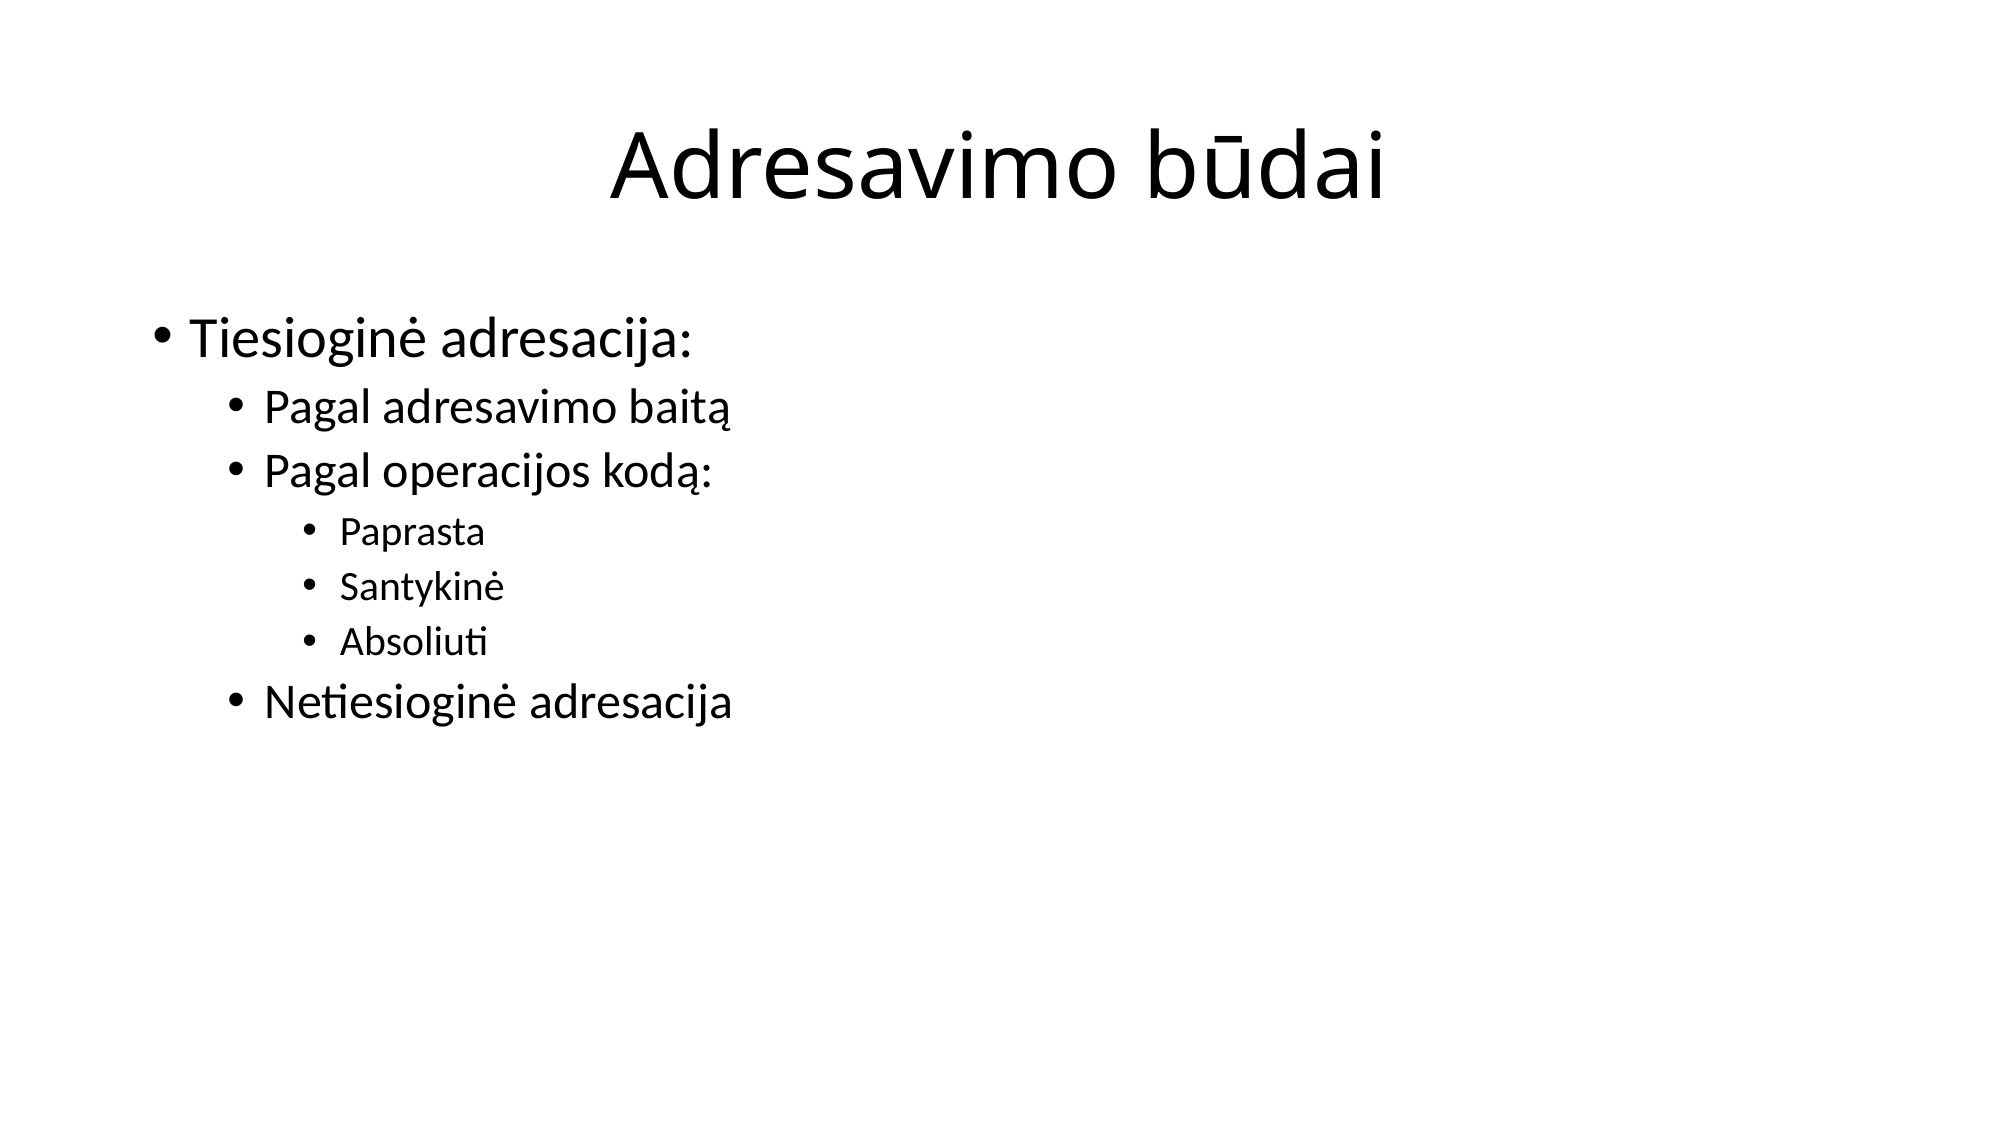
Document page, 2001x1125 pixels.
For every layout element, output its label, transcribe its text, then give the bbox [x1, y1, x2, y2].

title Adresavimo būdai [137, 59, 1863, 278]
list Tiesioginė adresacija: Pagal adresavimo baitą Pagal operacijos kodą: Paprasta Santykinė Absoliuti Netiesioginė adresacija [137, 299, 1863, 1014]
